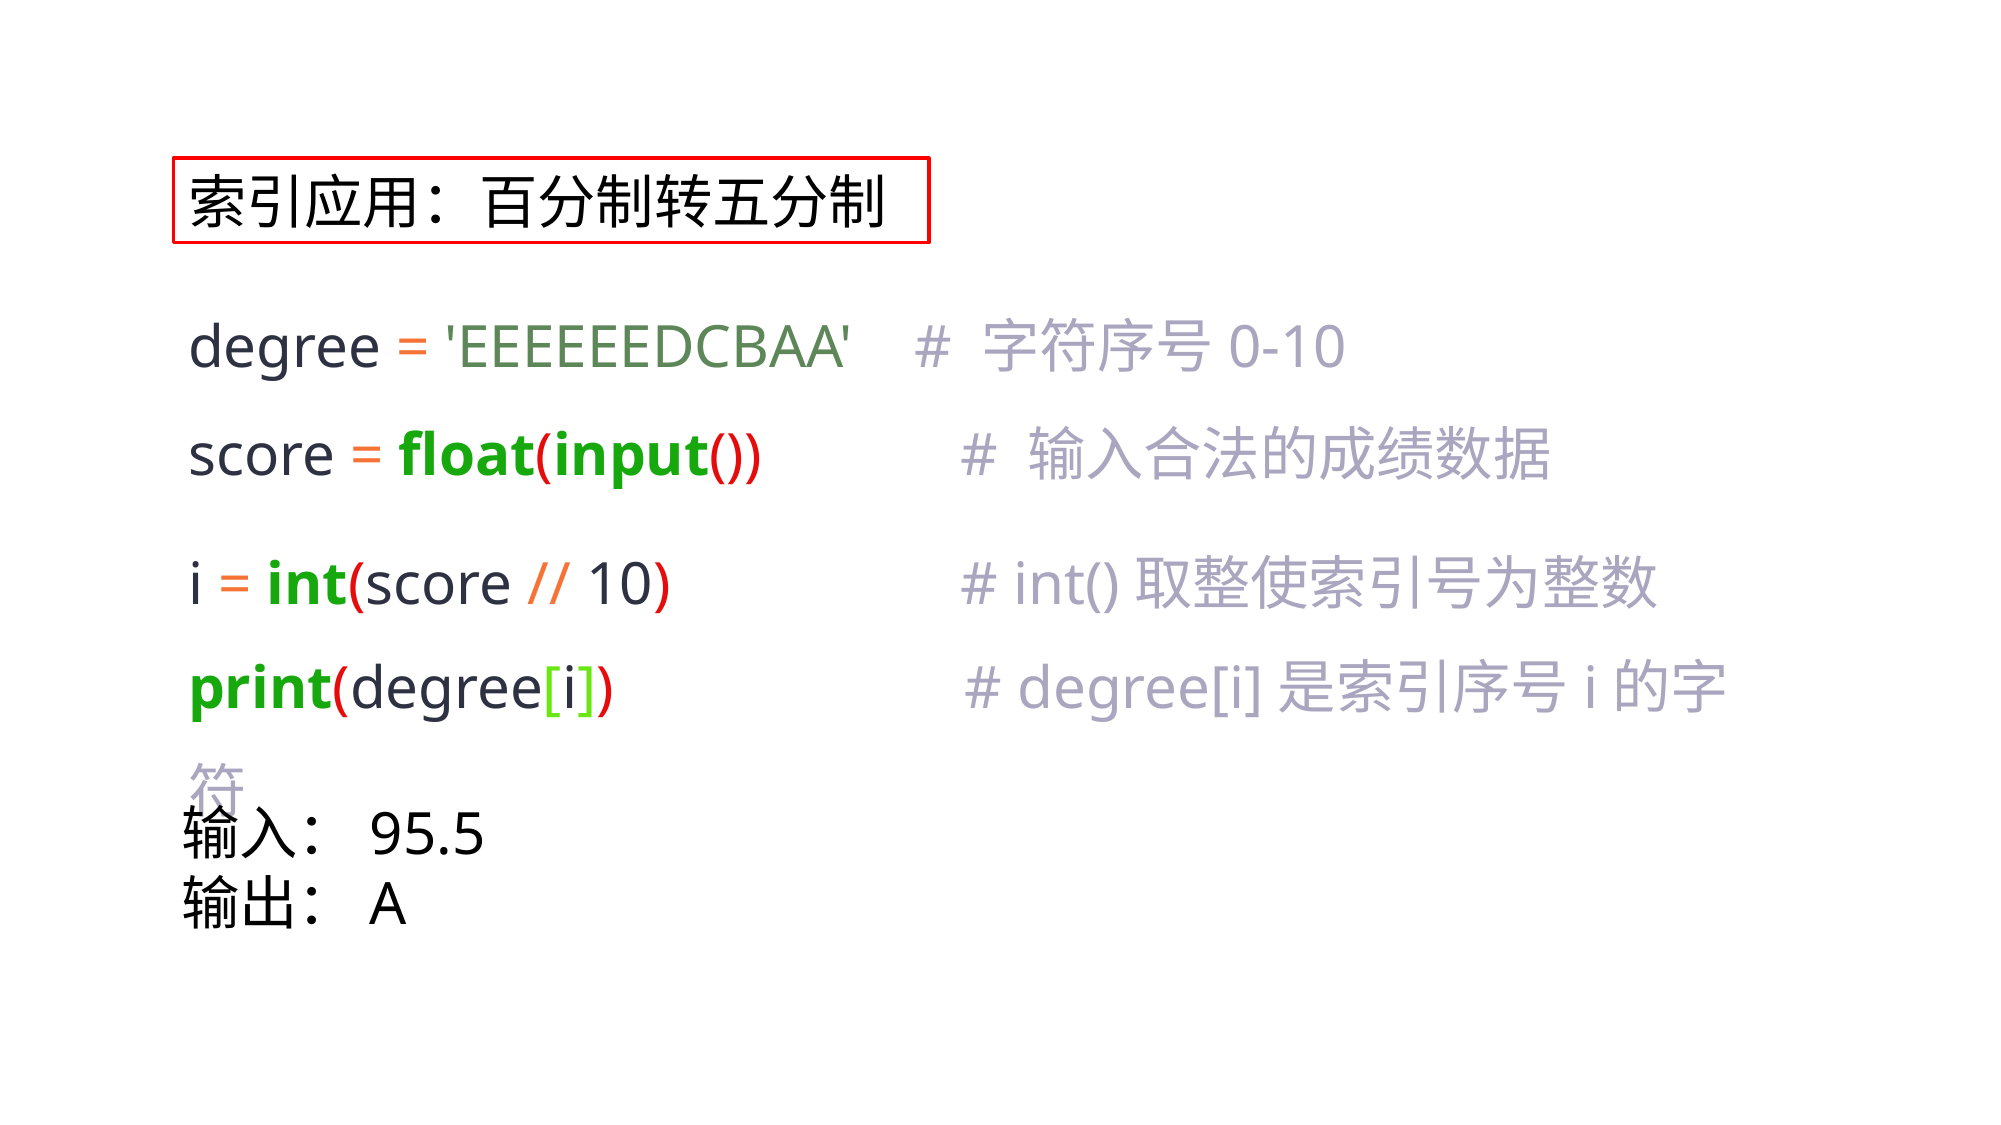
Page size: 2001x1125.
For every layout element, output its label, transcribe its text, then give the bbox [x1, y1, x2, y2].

text_box 索引应用：百分制转五分制 [173, 158, 929, 243]
text_box degree = 'EEEEEEDCBAA' # 字符序号0-10 [173, 267, 1756, 374]
text_box 输入：95.5 输出：A [166, 788, 501, 944]
text_box score = float(input()) # 输入合法的成绩数据 [173, 374, 1756, 495]
text_box print(degree[i]) # degree[i]是索引序号i的字符 [173, 607, 1756, 832]
text_box i = int(score // 10) # int()取整使索引号为整数 [173, 503, 1756, 607]
